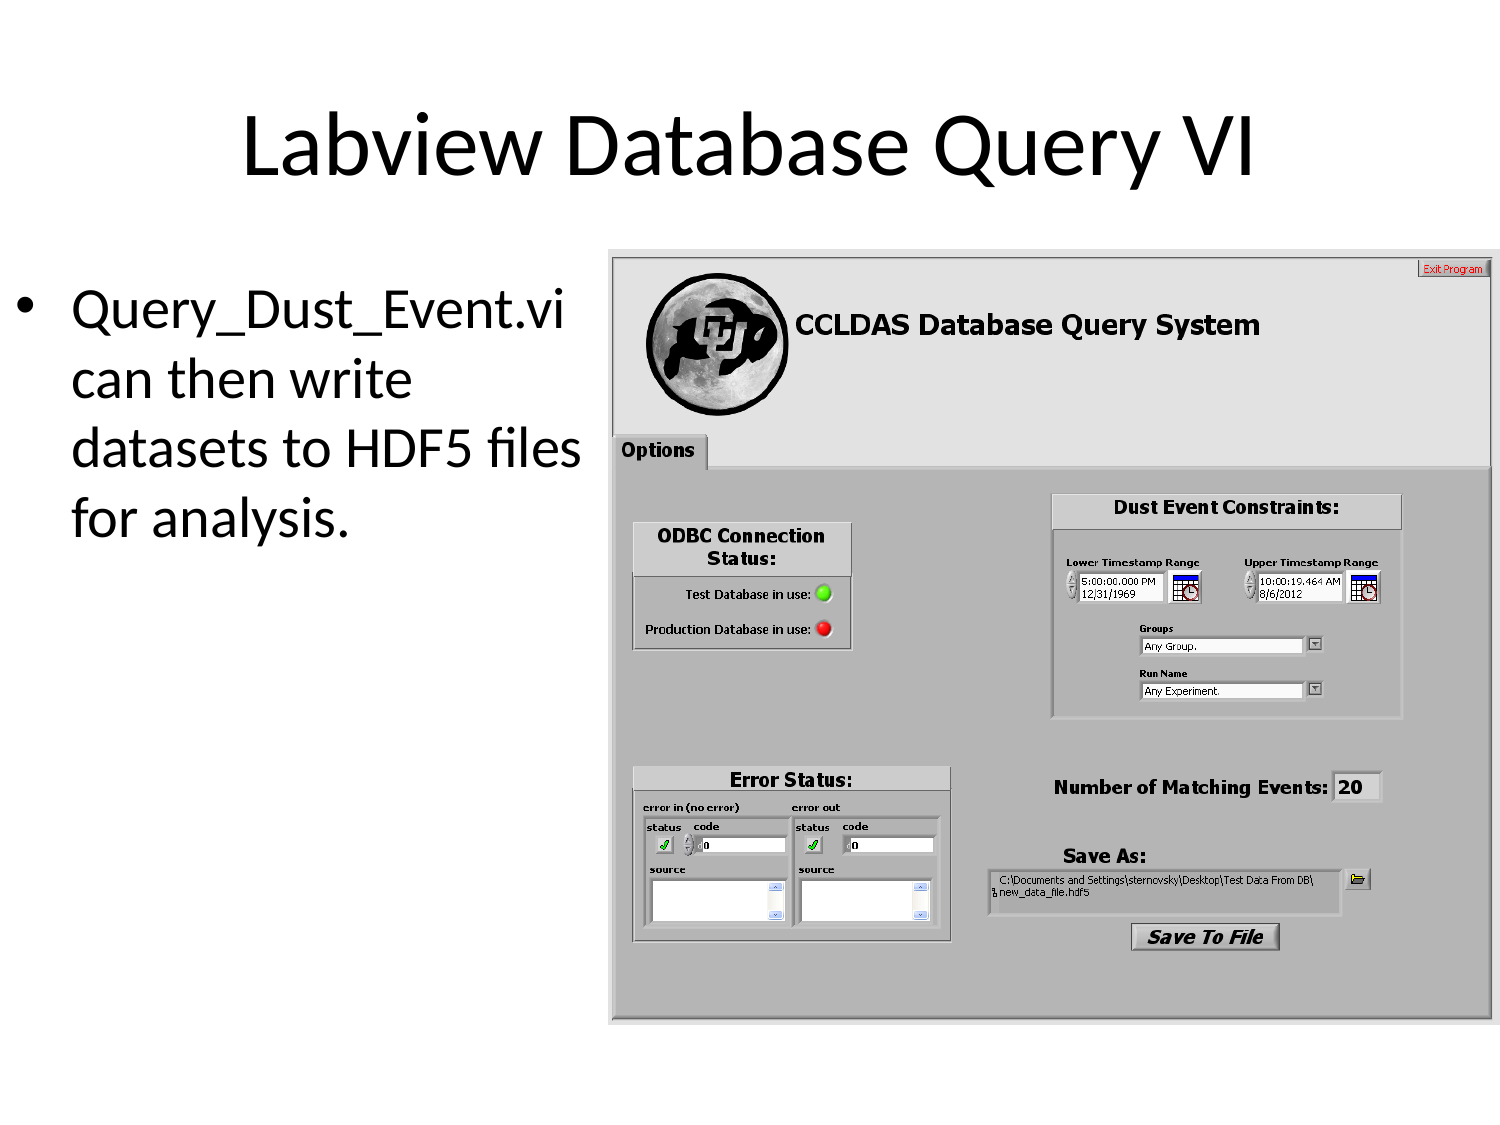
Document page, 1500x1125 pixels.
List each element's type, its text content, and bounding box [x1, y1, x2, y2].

list Query_Dust_Event.vi can then write datasets to HDF5 files for analysis. [0, 262, 600, 1005]
picture [607, 249, 1500, 1026]
title Labview Database Query VI [75, 45, 1425, 233]
